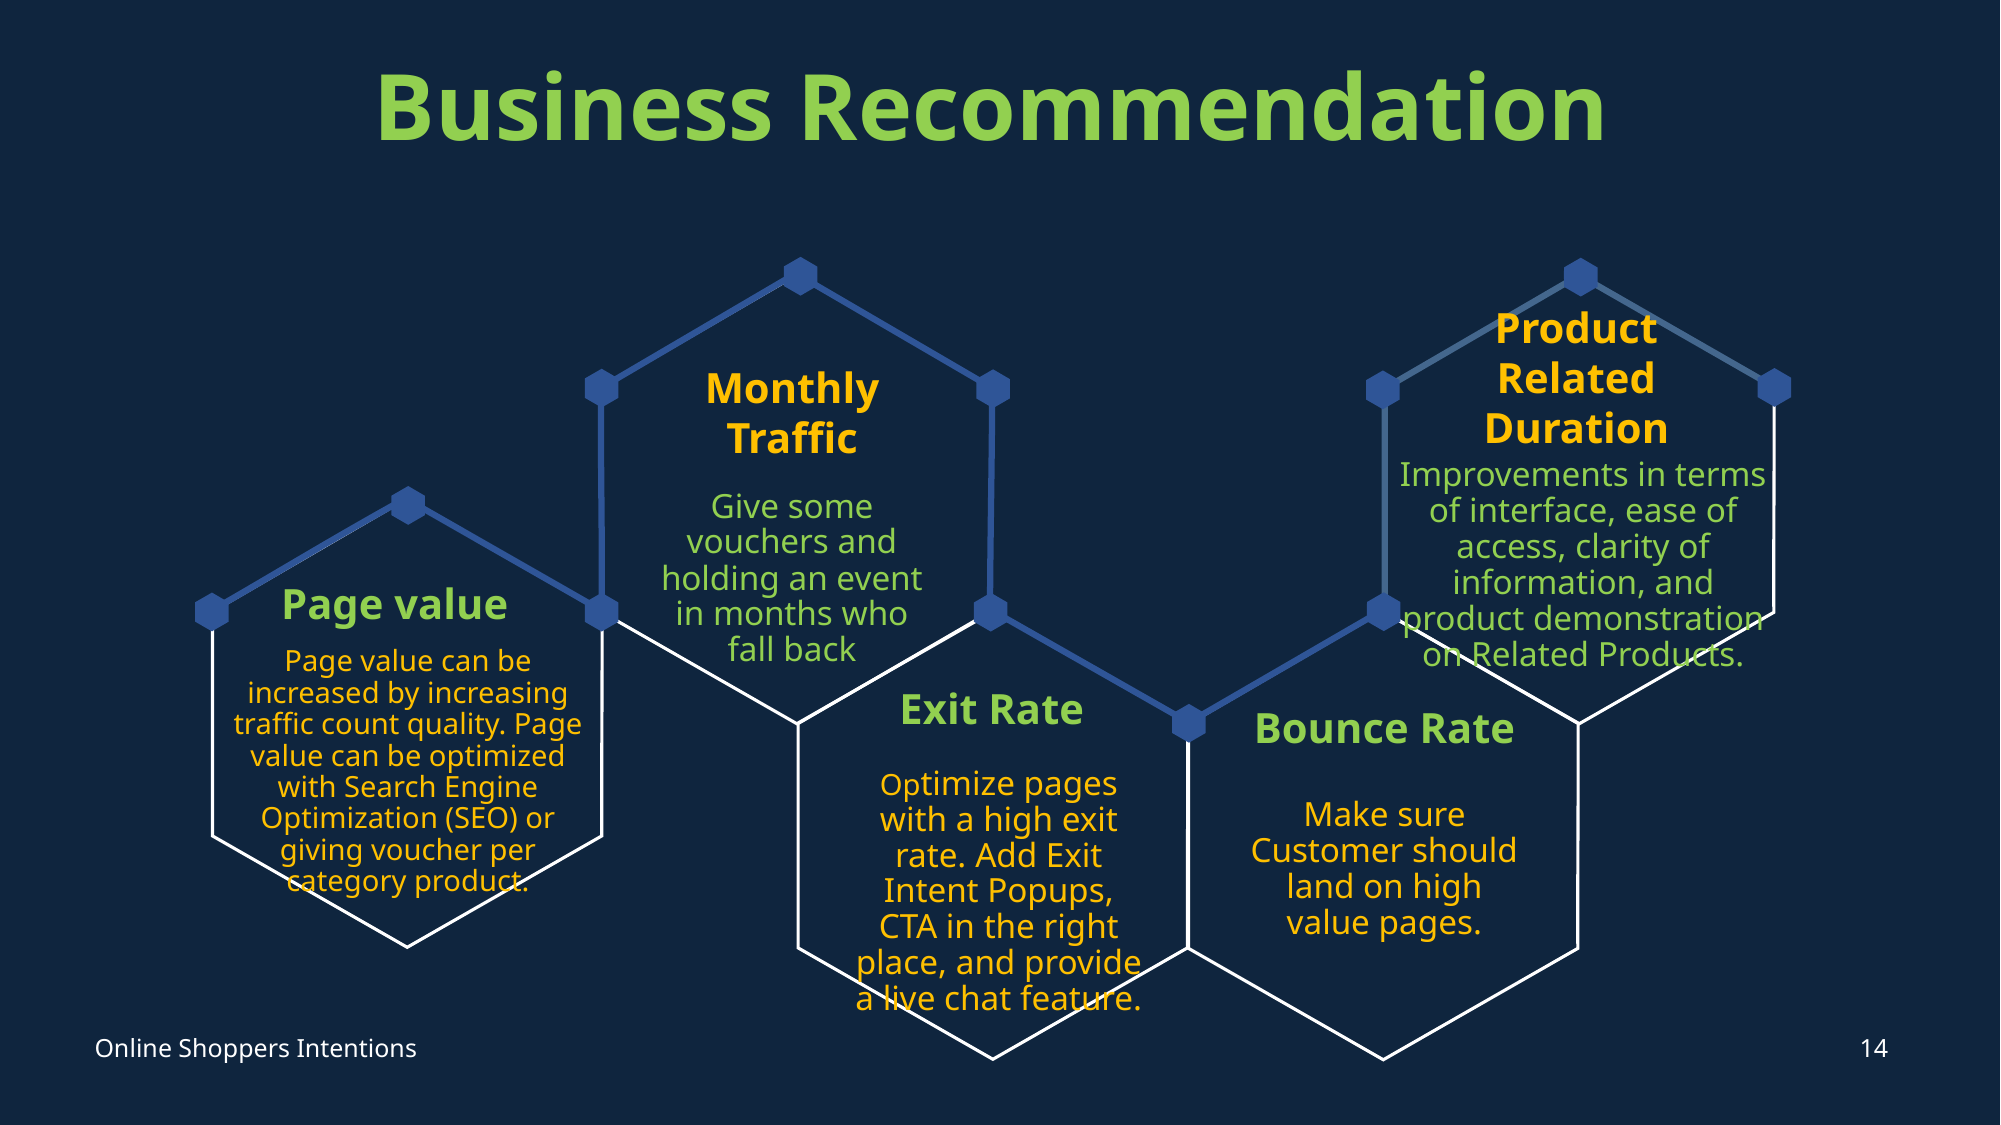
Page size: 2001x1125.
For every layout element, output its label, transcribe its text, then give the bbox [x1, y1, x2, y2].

list Exit Rate [837, 657, 1146, 741]
footer Online Shoppers Intentions [79, 1020, 755, 1080]
text_box 14 [1836, 1019, 1912, 1080]
list Optimize pages with a high exit rate. Add Exit Intent Popups, CTA in the right place, and provide a live chat feature. [837, 758, 1161, 874]
list Give some vouchers and holding an event in months who fall back [638, 481, 947, 565]
list Page value can be increased by increasing traffic count quality. Page value can be optimized with Search Engine Optimization (SEO) or giving voucher per category product. [217, 639, 599, 864]
title Business Recommendation [129, 53, 1855, 252]
list Page value [240, 552, 549, 636]
list Make sure Customer should land on high value pages. [1230, 790, 1539, 874]
list Bounce Rate [1230, 675, 1539, 759]
list Improvements in terms of interface, ease of access, clarity of information, and product demonstration on Related Products. [1384, 450, 1783, 675]
list Monthly Traffic [638, 386, 947, 470]
list Product Related Duration [1401, 303, 1752, 450]
